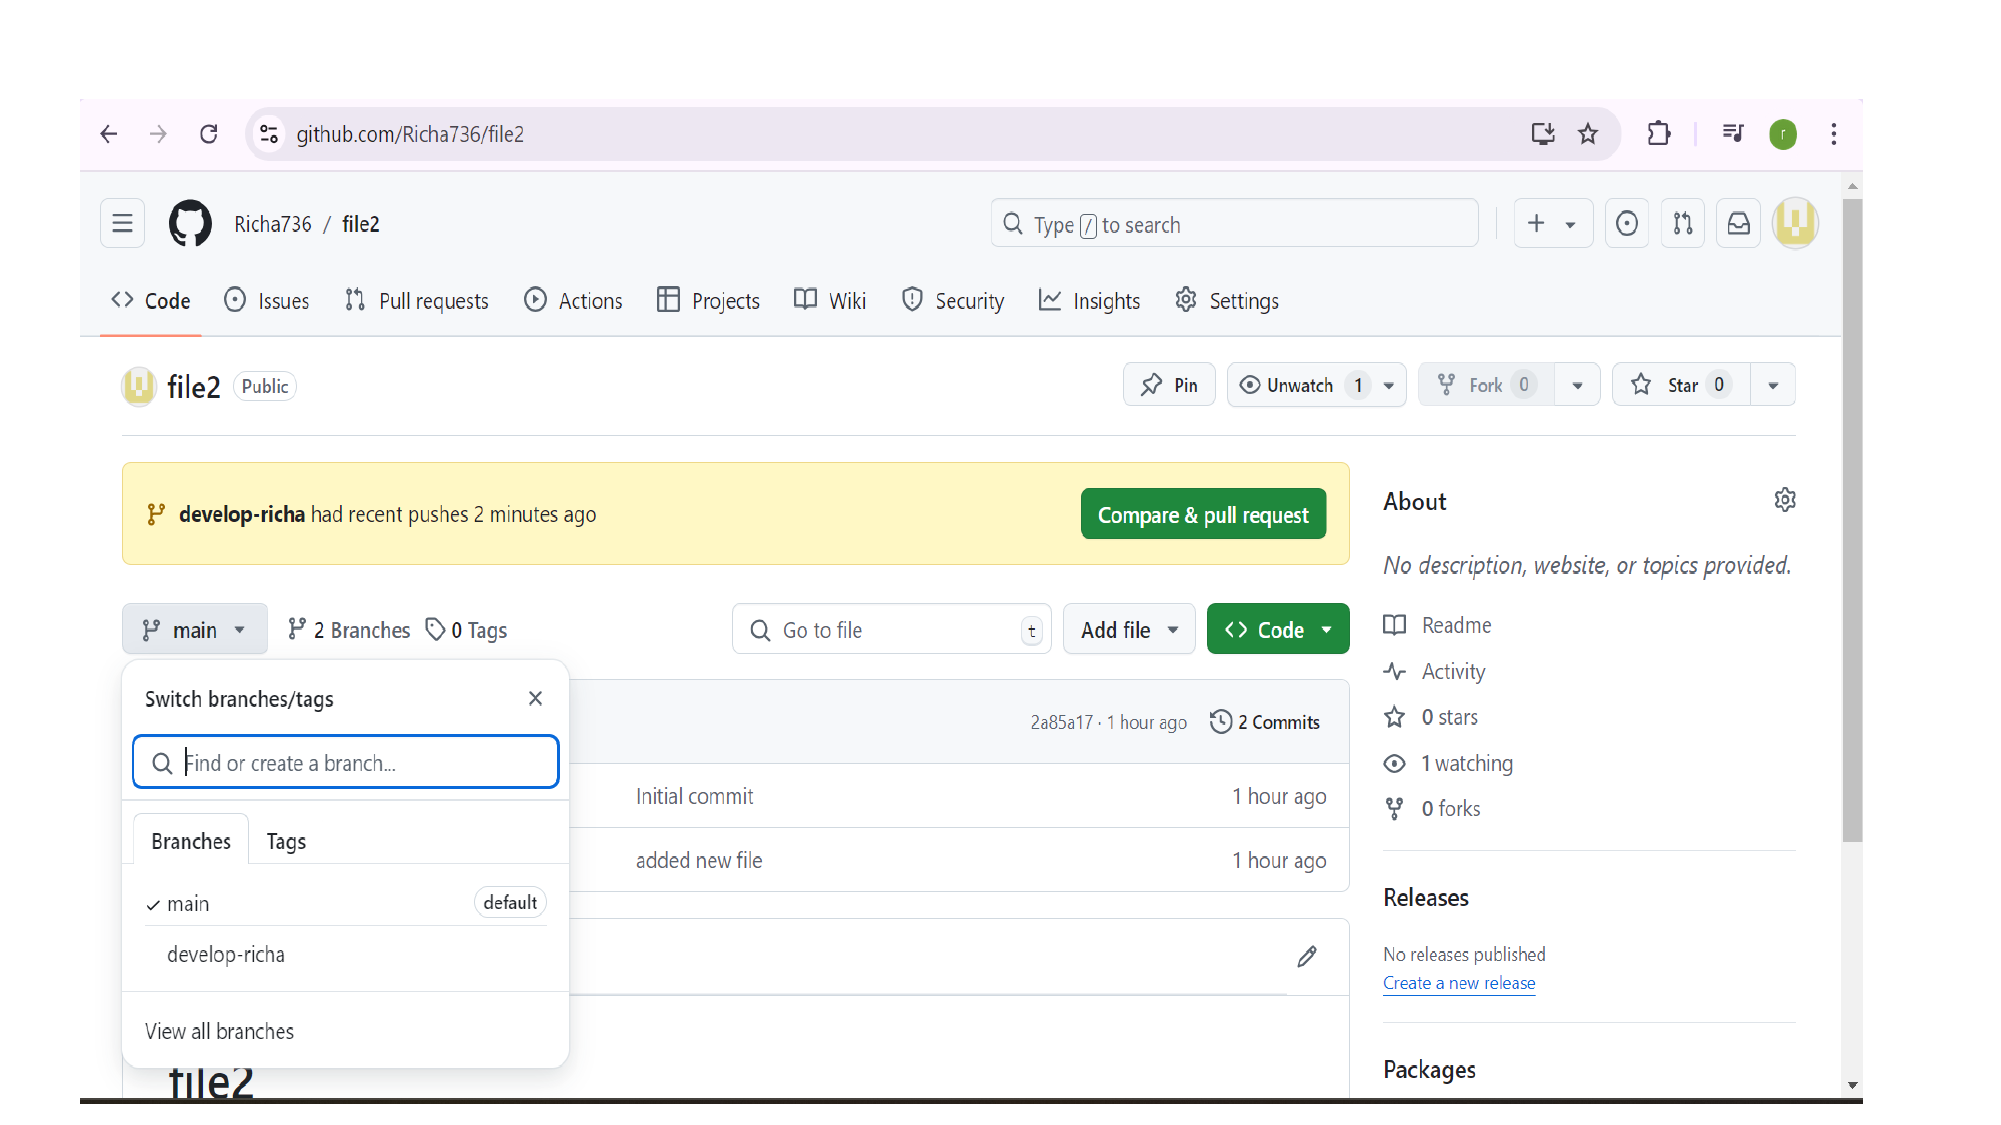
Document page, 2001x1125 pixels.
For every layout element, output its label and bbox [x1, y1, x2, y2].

list [79, 99, 1863, 1104]
